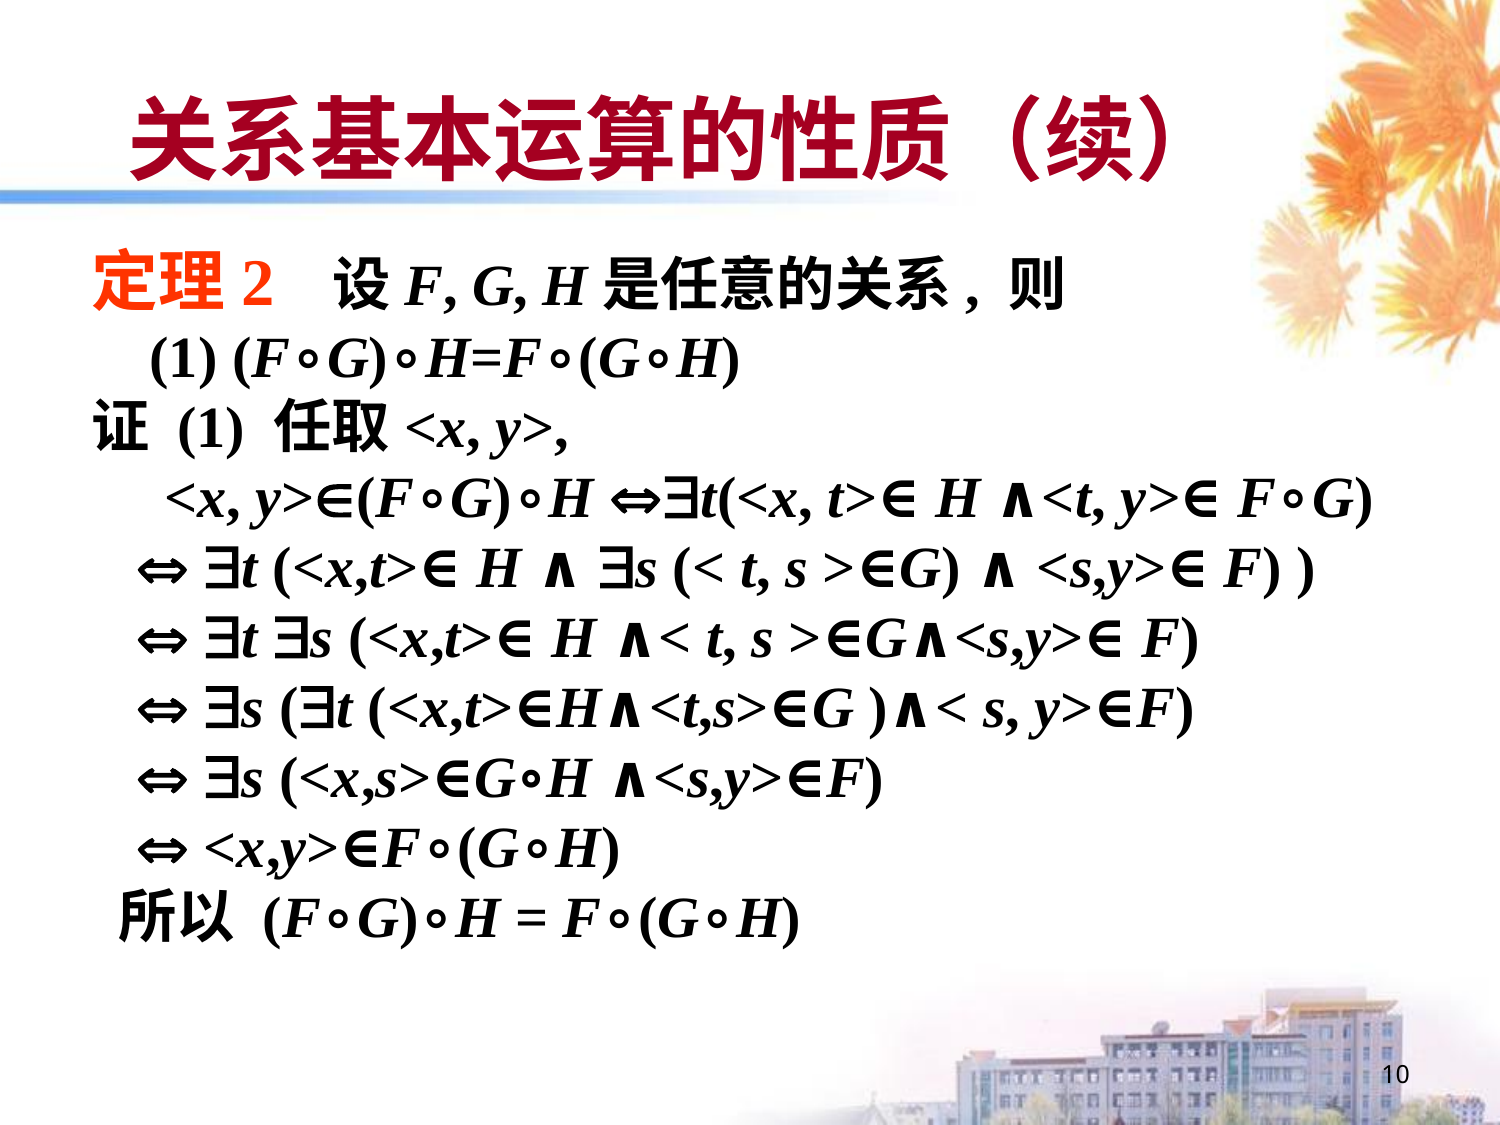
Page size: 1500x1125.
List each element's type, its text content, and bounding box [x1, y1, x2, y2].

text_box 定理2 设F, G, H是任意的关系, 则 (1) (F∘G)∘H=F∘(G∘H) 证 (1) 任取<x, y>, <x, y>(F∘G)∘H t(<x, t>∈ H ∧<t, y>∈ F∘G)  t (<x,t>∈ H ∧ s (< t, s >∈G) ∧ <s,y>∈ F) )  t s (<x,t>∈ H ∧< t, s >∈G∧<s,y>∈ F)  s (t (<x,t>∈H∧<t,s>∈G )∧< s, y>∈F)  s (<x,s>∈G∘H ∧<s,y>∈F)  <x,y>∈F∘(G∘H) 所以 (F∘G)∘H = F∘(G∘H) [76, 231, 1471, 957]
title 关系基本运算的性质（续） [112, 42, 1412, 232]
picture [0, 0, 1500, 1125]
slide_number 10 [1074, 1024, 1426, 1101]
